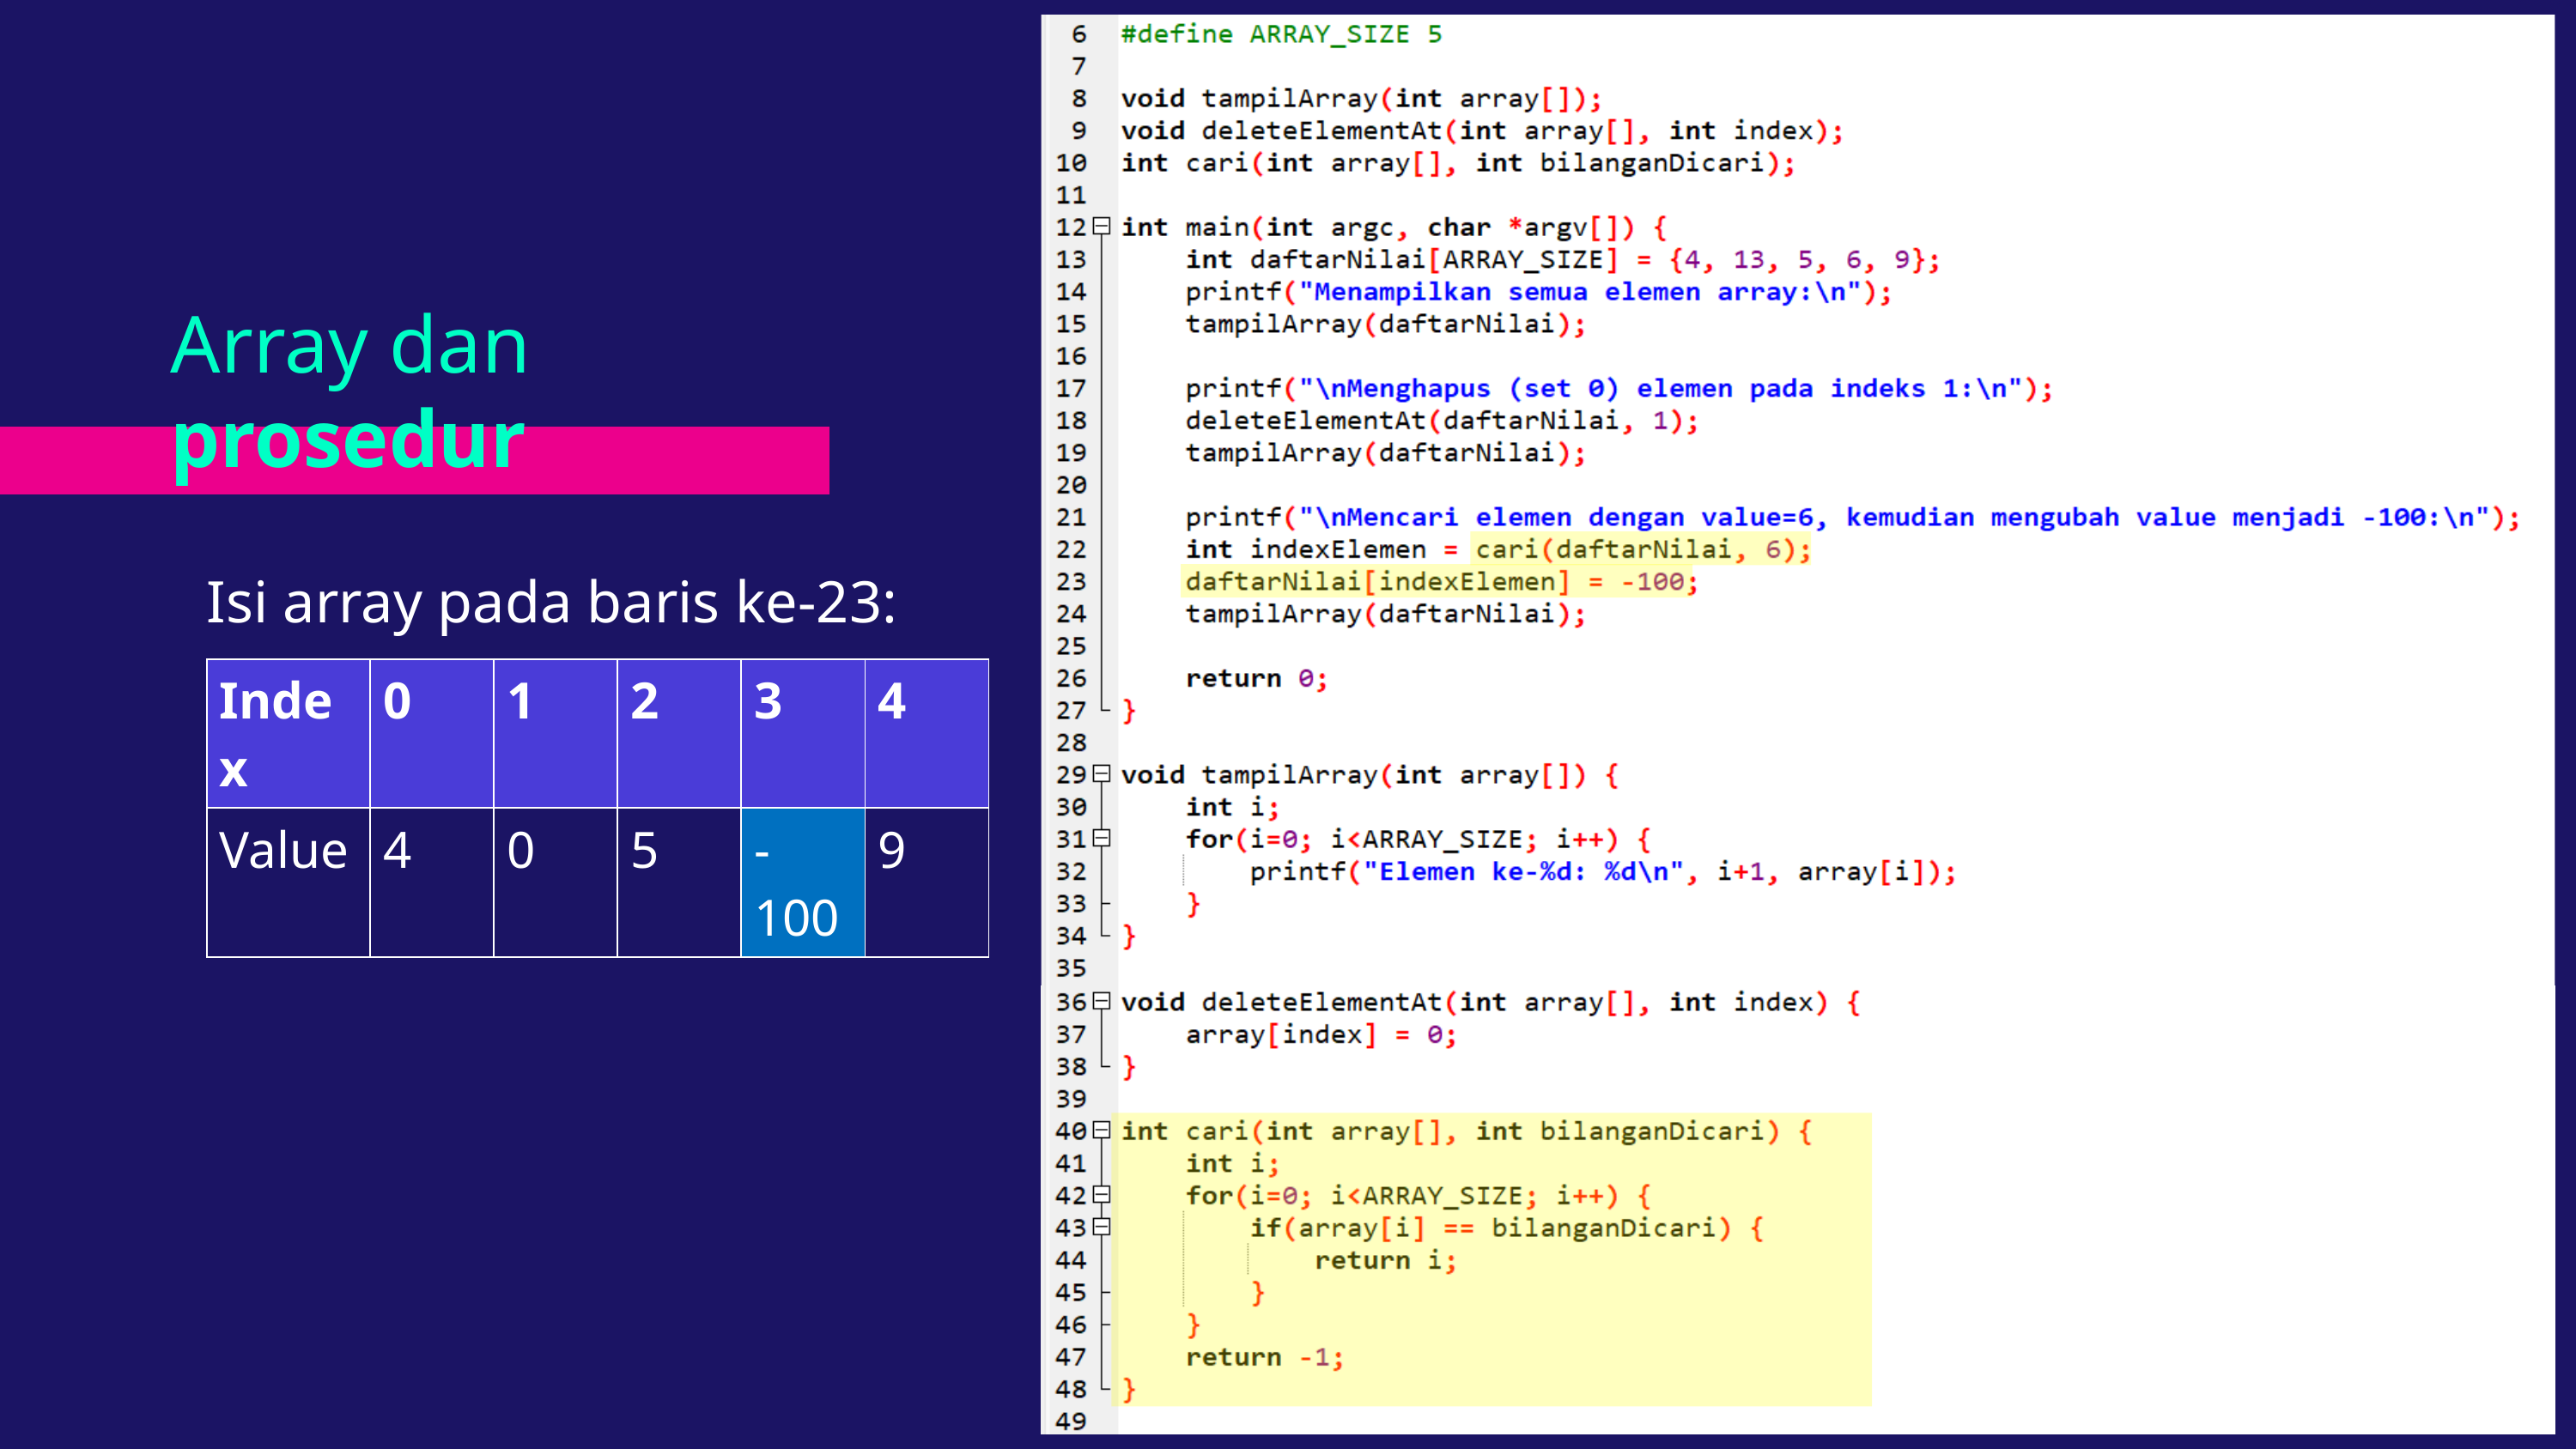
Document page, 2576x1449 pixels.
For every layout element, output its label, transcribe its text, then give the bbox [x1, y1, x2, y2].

picture [1041, 14, 2555, 1434]
table_header 0 [371, 660, 493, 807]
table_header 2 [618, 660, 740, 807]
table_cell 4 [371, 809, 493, 956]
table_header 1 [495, 660, 617, 807]
title Array dan prosedur [158, 282, 1036, 470]
table_cell 9 [866, 809, 988, 956]
table_cell Value [208, 809, 369, 956]
table_header 4 [866, 660, 988, 807]
table_cell 5 [618, 809, 740, 956]
table_cell 0 [495, 809, 617, 956]
table_header Index [208, 660, 369, 807]
table_header 3 [742, 660, 865, 807]
text_box Isi array pada baris ke-23: [157, 553, 989, 1260]
table_cell -100 [742, 809, 865, 956]
